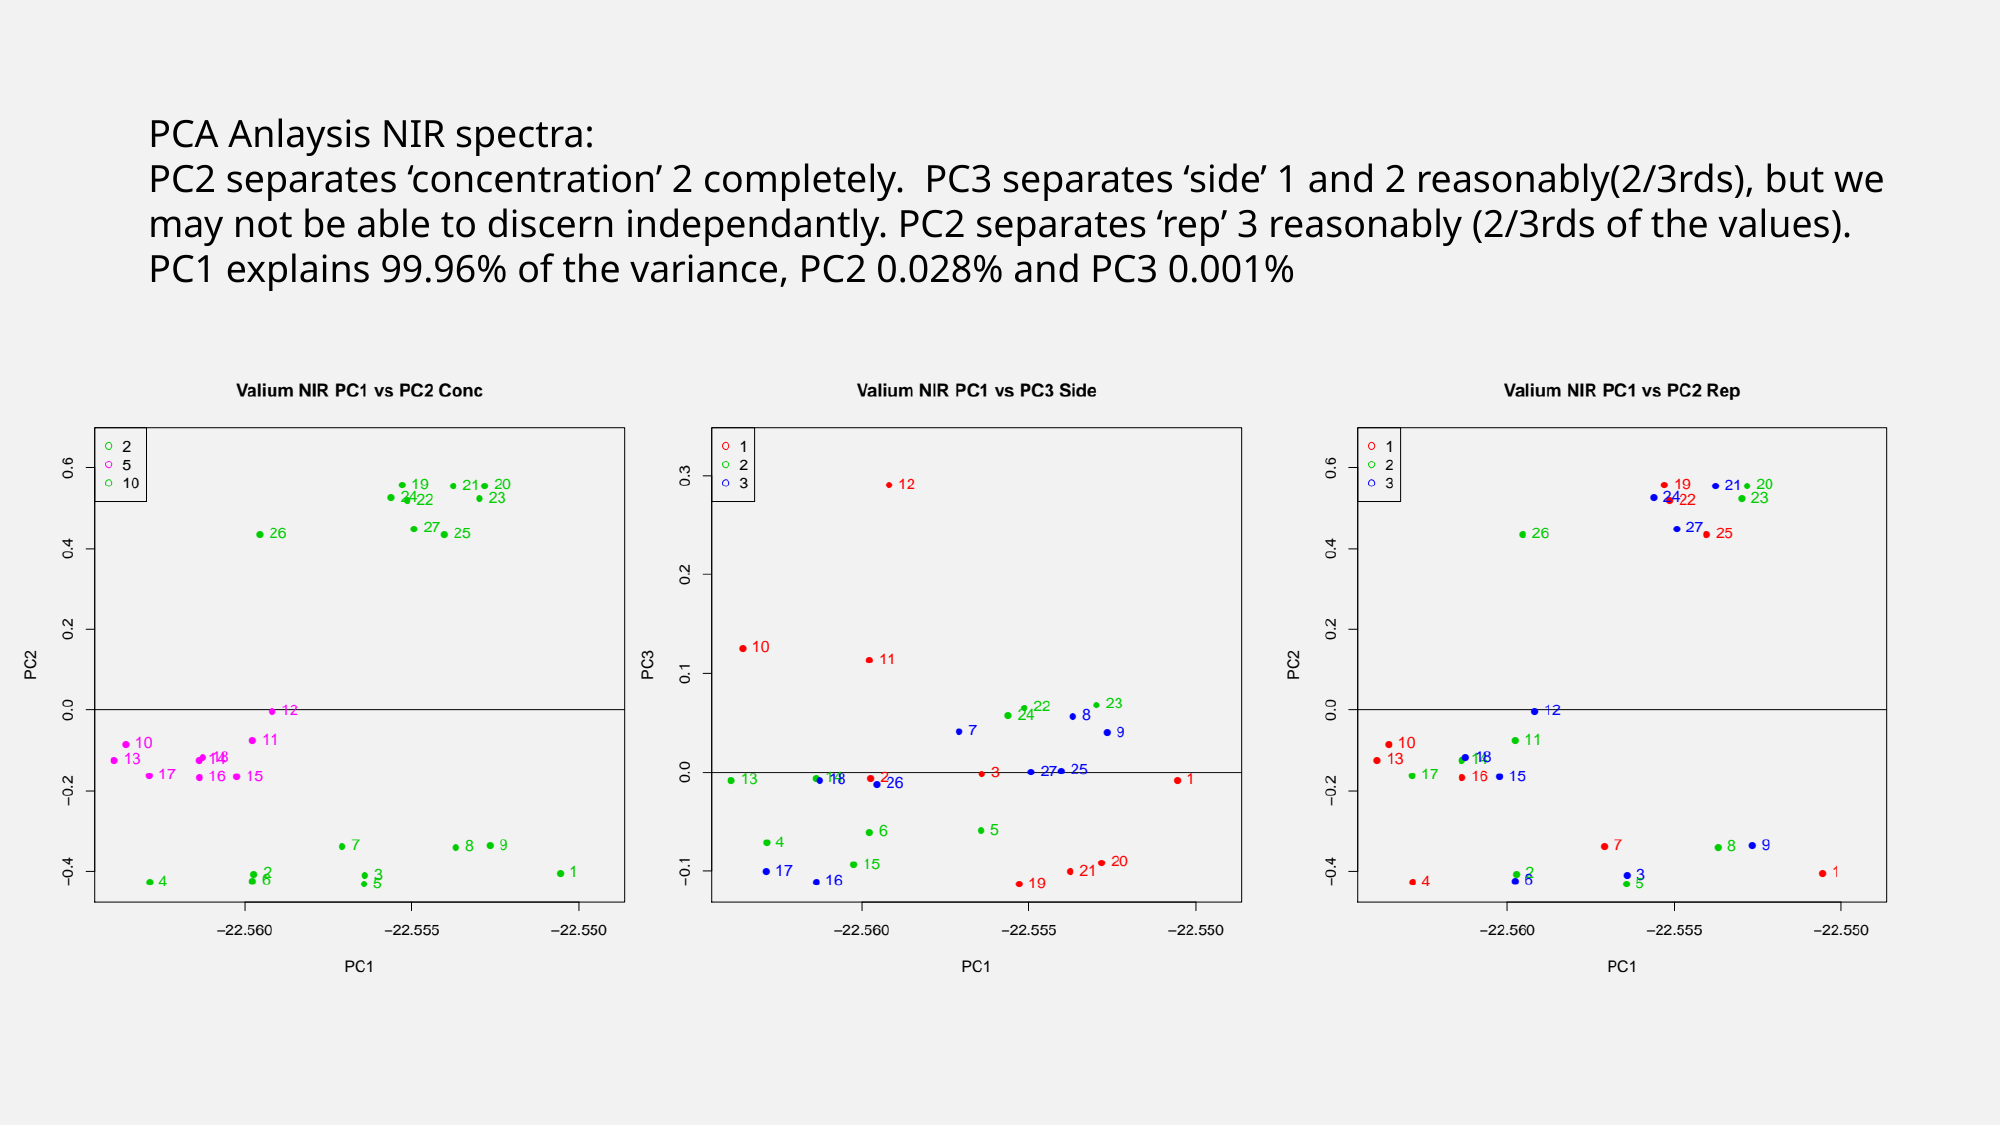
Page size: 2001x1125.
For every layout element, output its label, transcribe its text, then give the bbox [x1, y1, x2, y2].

text_box PCA Anlaysis NIR spectra: PC2 separates ‘concentration’ 2 completely. PC3 separates ‘side’ 1 and 2 reasonably(2/3rds), but we may not be able to discern independantly. PC2 separates ‘rep’ 3 reasonably (2/3rds of the values). PC1 explains 99.96% of the variance, PC2 0.028% and PC3 0.001% [133, 103, 1923, 298]
picture [1282, 352, 1923, 993]
picture [19, 352, 1278, 993]
